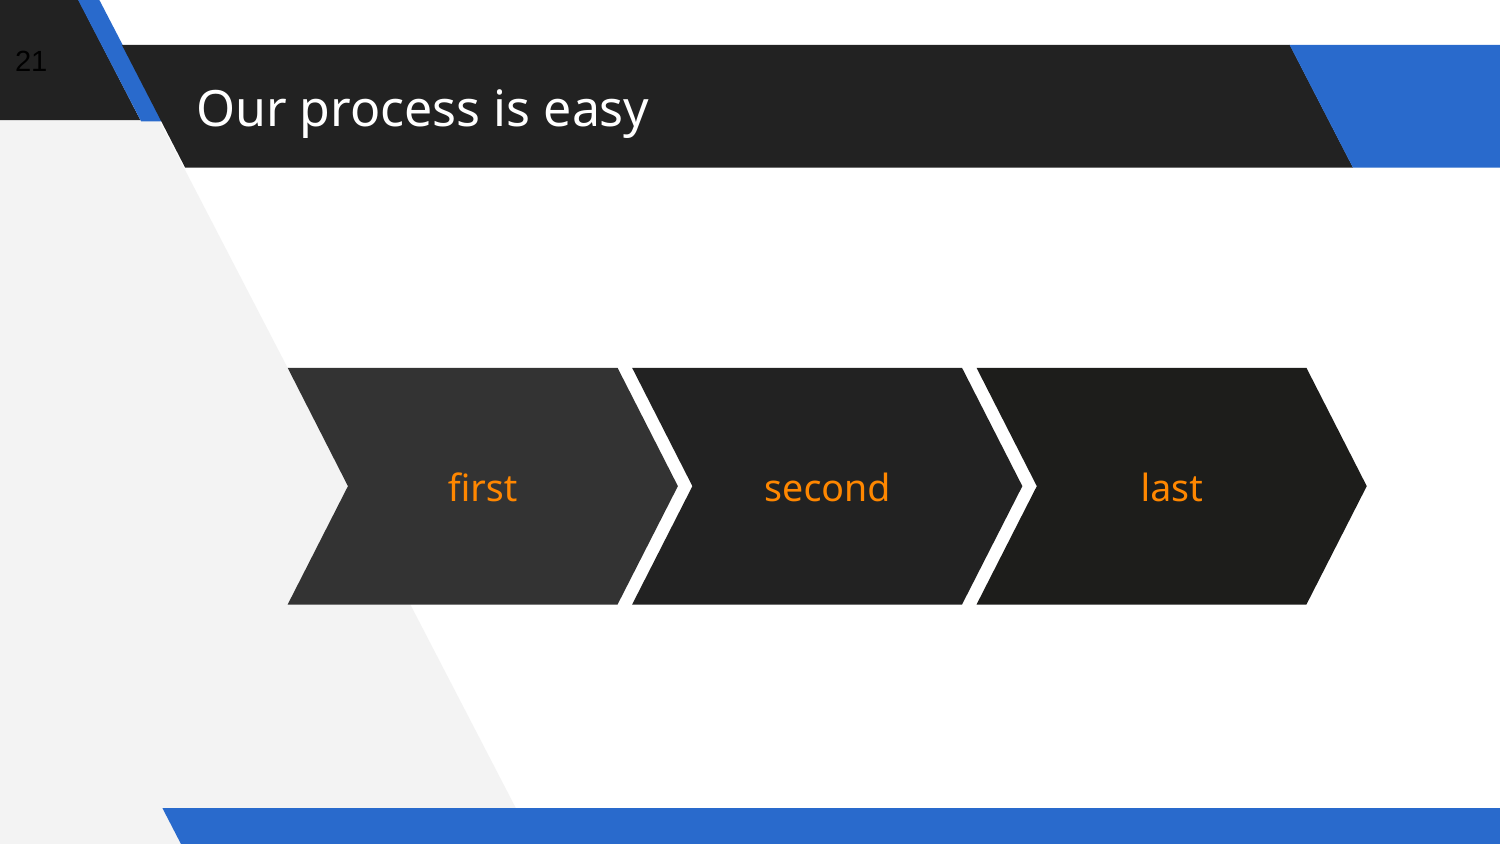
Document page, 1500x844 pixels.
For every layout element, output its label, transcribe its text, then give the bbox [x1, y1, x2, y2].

title Our process is easy [181, 45, 1285, 169]
text_box last [976, 367, 1367, 605]
text_box first [287, 367, 678, 605]
text_box second [632, 367, 1023, 605]
slide_number ‹#› [0, 0, 98, 121]
